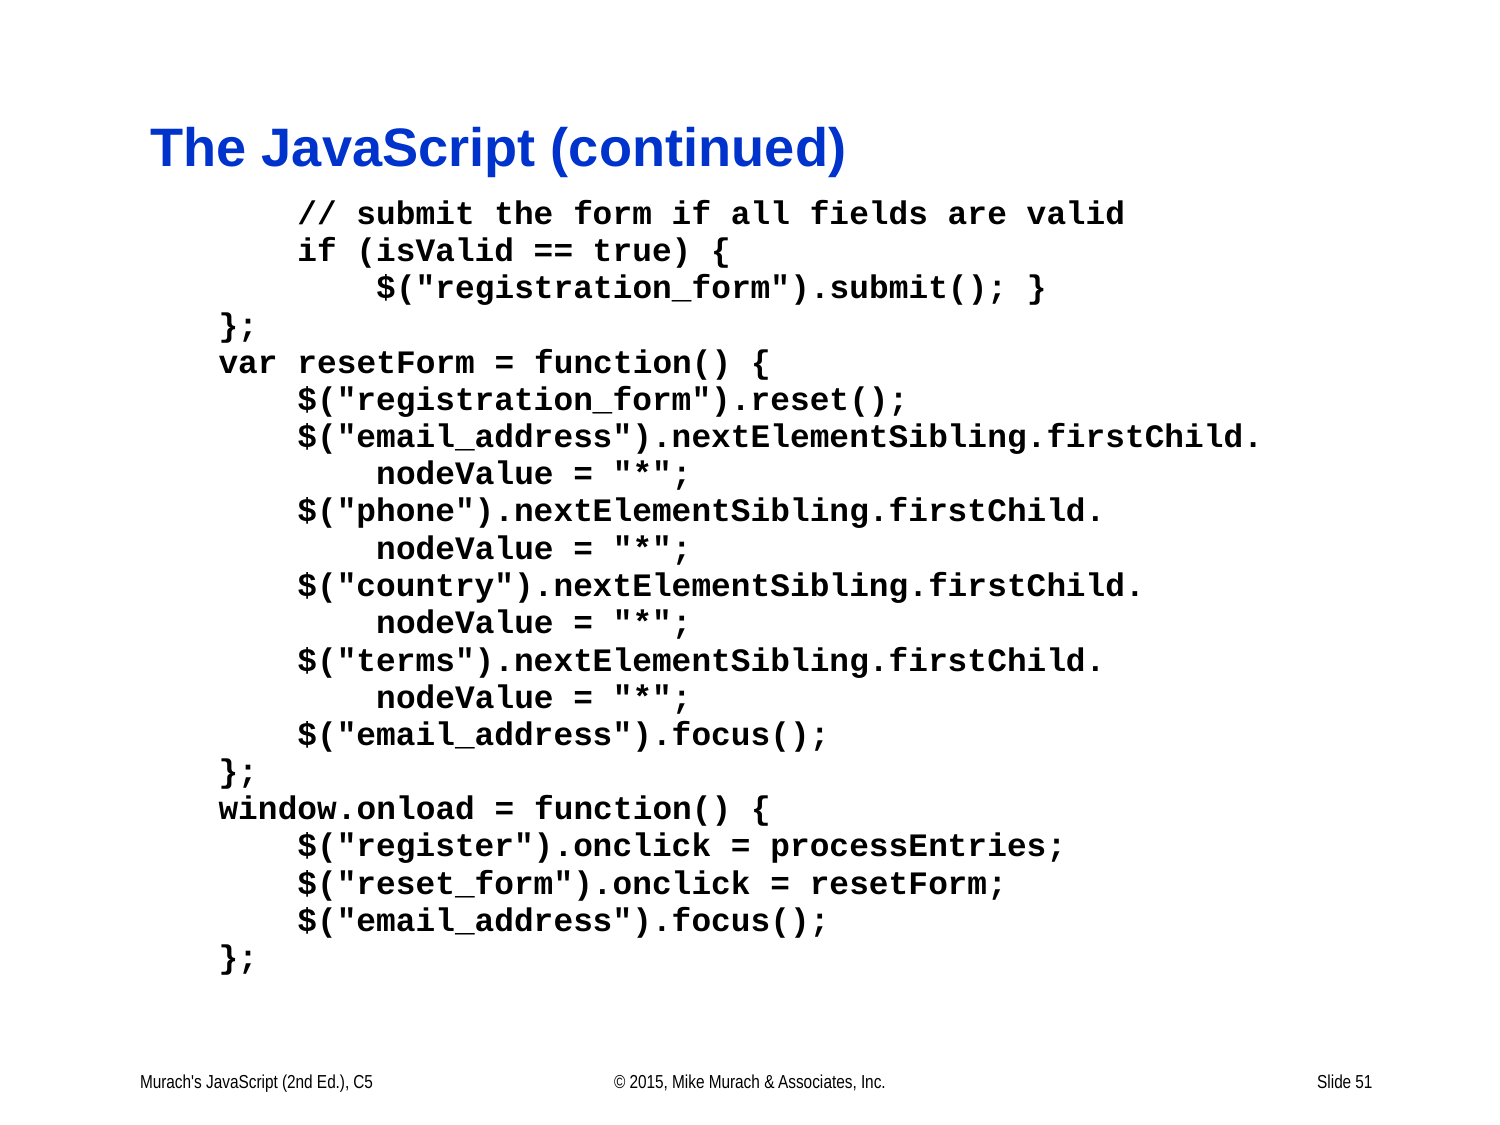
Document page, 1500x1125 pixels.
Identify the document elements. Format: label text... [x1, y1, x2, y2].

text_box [161, 196, 1346, 1012]
title The JavaScript (continued) [150, 112, 1350, 179]
footer © 2015, Mike Murach & Associates, Inc. [474, 1025, 1025, 1100]
slide_number Murach's JavaScript (2nd Ed.), C5 [125, 1025, 450, 1100]
slide_number Slide 51 [1074, 1025, 1388, 1100]
